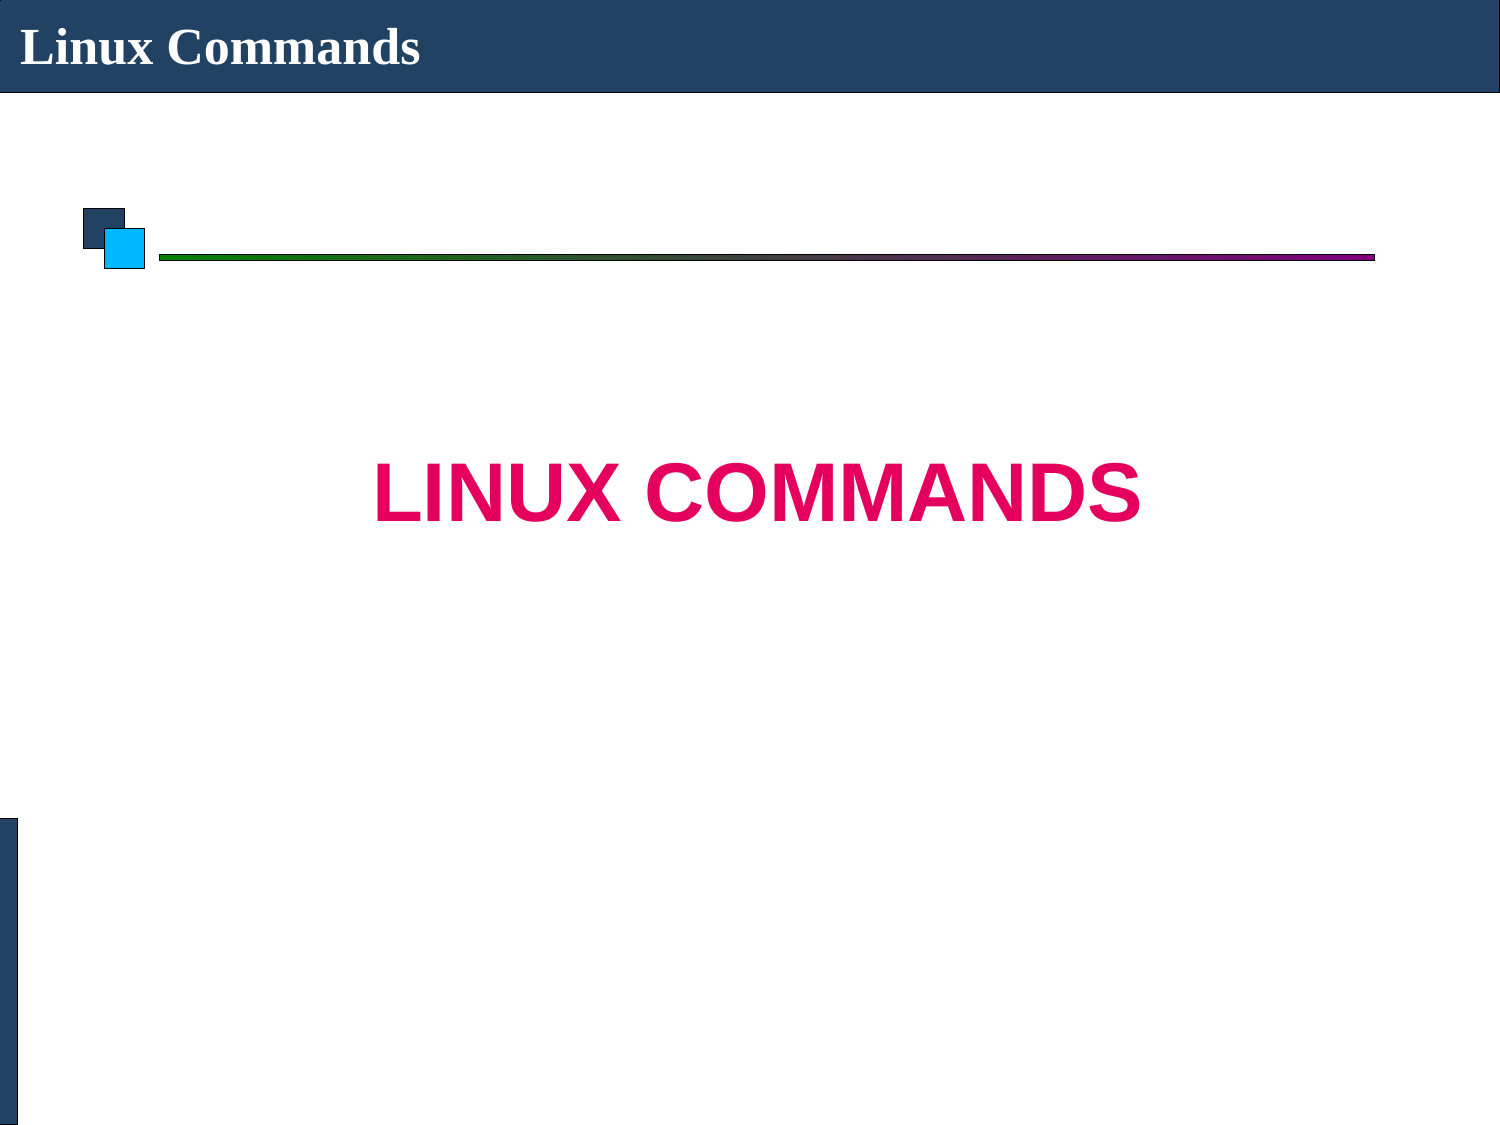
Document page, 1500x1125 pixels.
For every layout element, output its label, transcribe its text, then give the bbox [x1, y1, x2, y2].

text_box [0, 818, 18, 1125]
text_box [159, 254, 1375, 261]
text_box [83, 208, 125, 249]
text_box Linux Commands [20, 17, 975, 77]
text_box [104, 228, 145, 261]
text_box [0, 0, 1500, 93]
list LINUX COMMANDS [74, 261, 1426, 1125]
